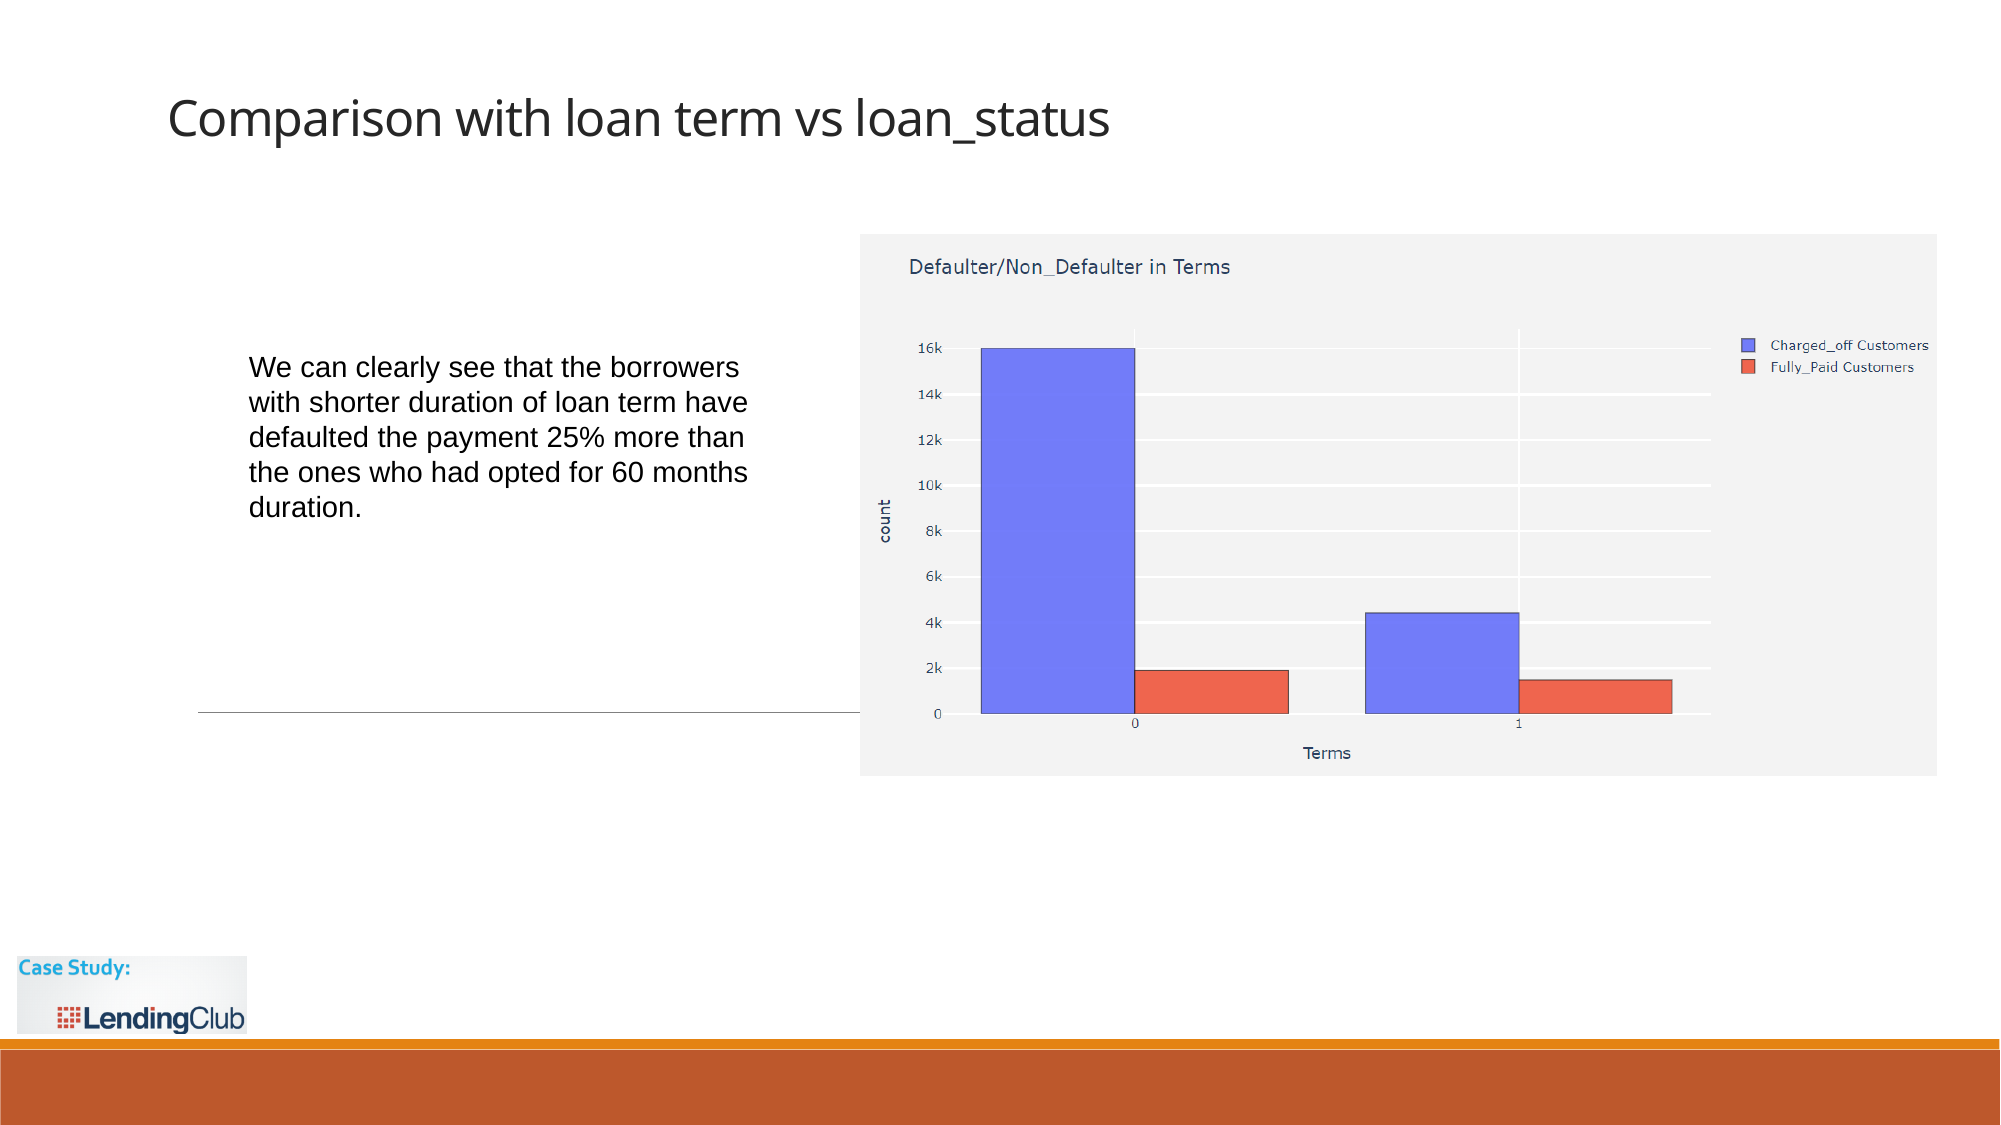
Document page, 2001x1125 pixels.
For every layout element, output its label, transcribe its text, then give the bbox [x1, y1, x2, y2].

title Comparison with loan term vs loan_status [152, 59, 1803, 154]
text_box We can clearly see that the borrowers with shorter duration of loan term have defaulted the payment 25% more than the ones who had opted for 60 months duration. [234, 341, 789, 531]
picture [17, 956, 248, 1035]
picture [859, 234, 1937, 776]
